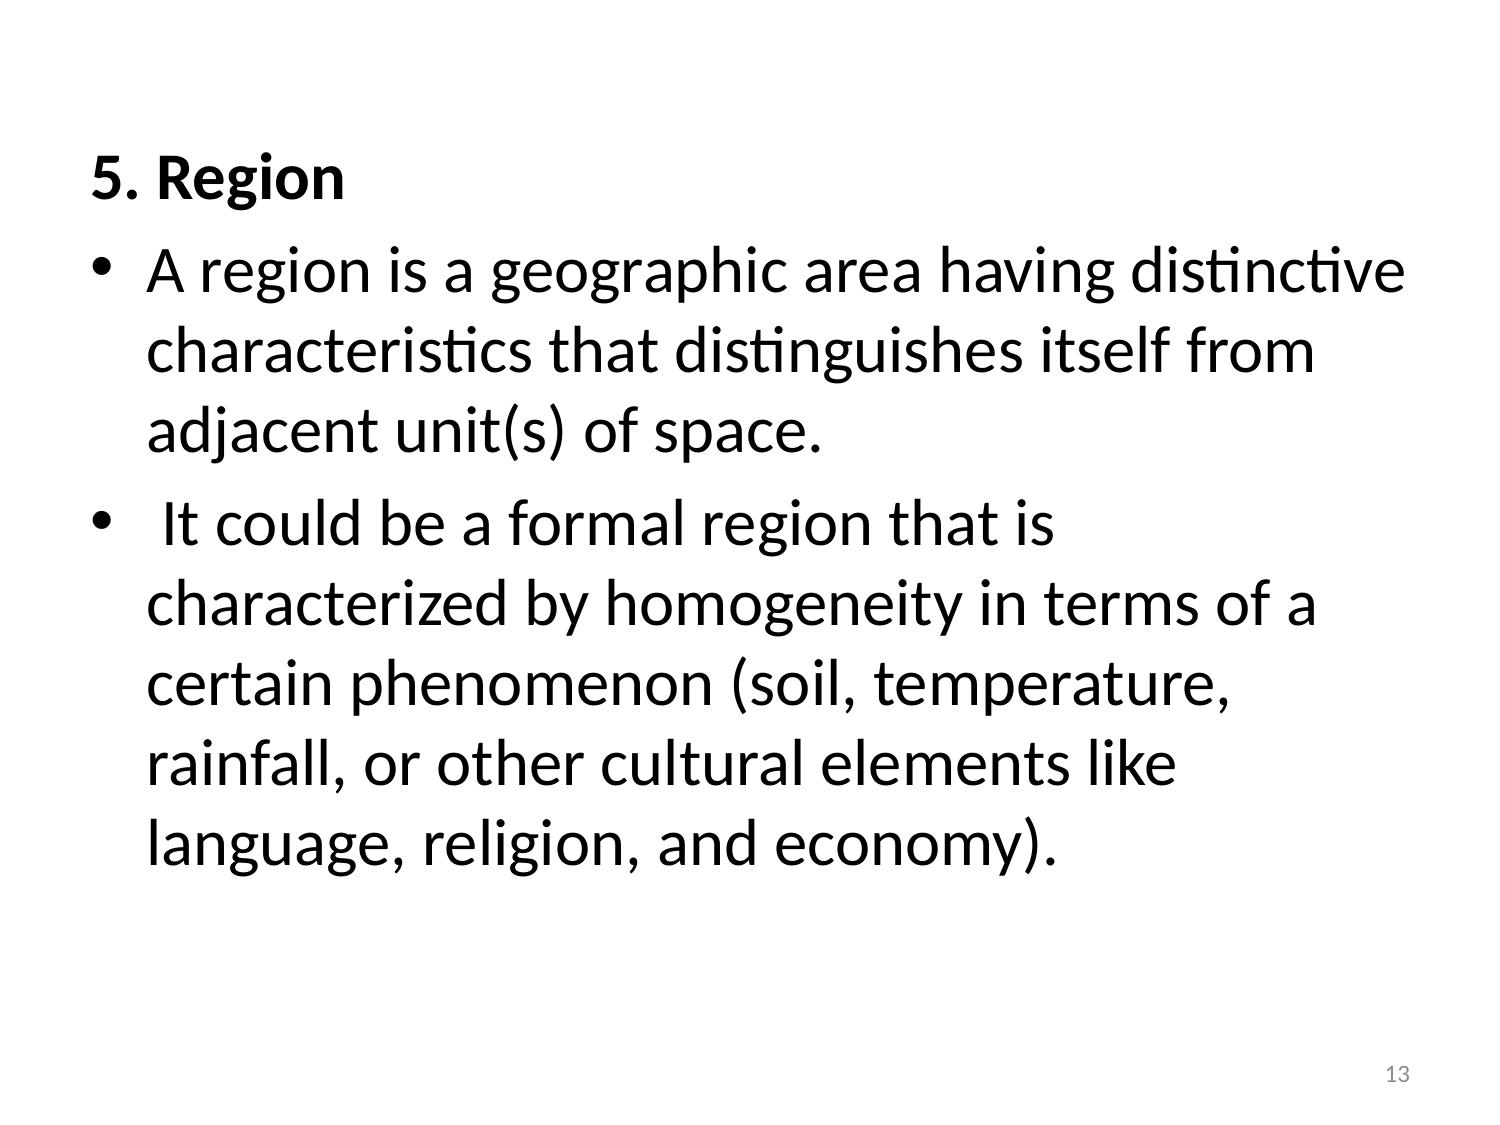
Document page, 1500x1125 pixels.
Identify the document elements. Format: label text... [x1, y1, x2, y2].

slide_number 13 [1074, 1042, 1425, 1103]
list 5. Region A region is a geographic area having distinctive characteristics that distinguishes itself from adjacent unit(s) of space. It could be a formal region that is characterized by homogeneity in terms of a certain phenomenon (soil, temperature, rainfall, or other cultural elements like language, religion, and economy). [75, 125, 1425, 1005]
